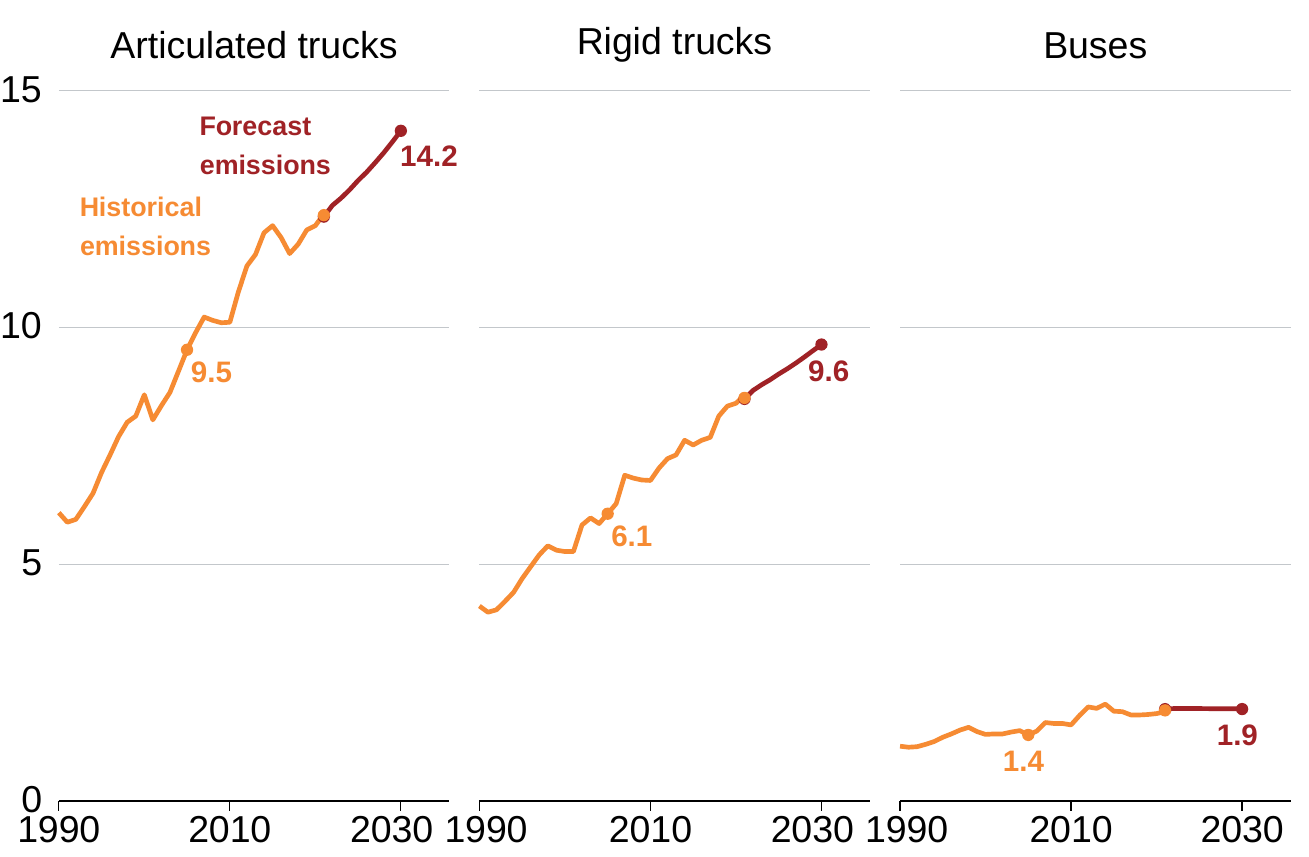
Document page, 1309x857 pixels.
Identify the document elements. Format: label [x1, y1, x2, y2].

text_box [0, 0, 1309, 857]
